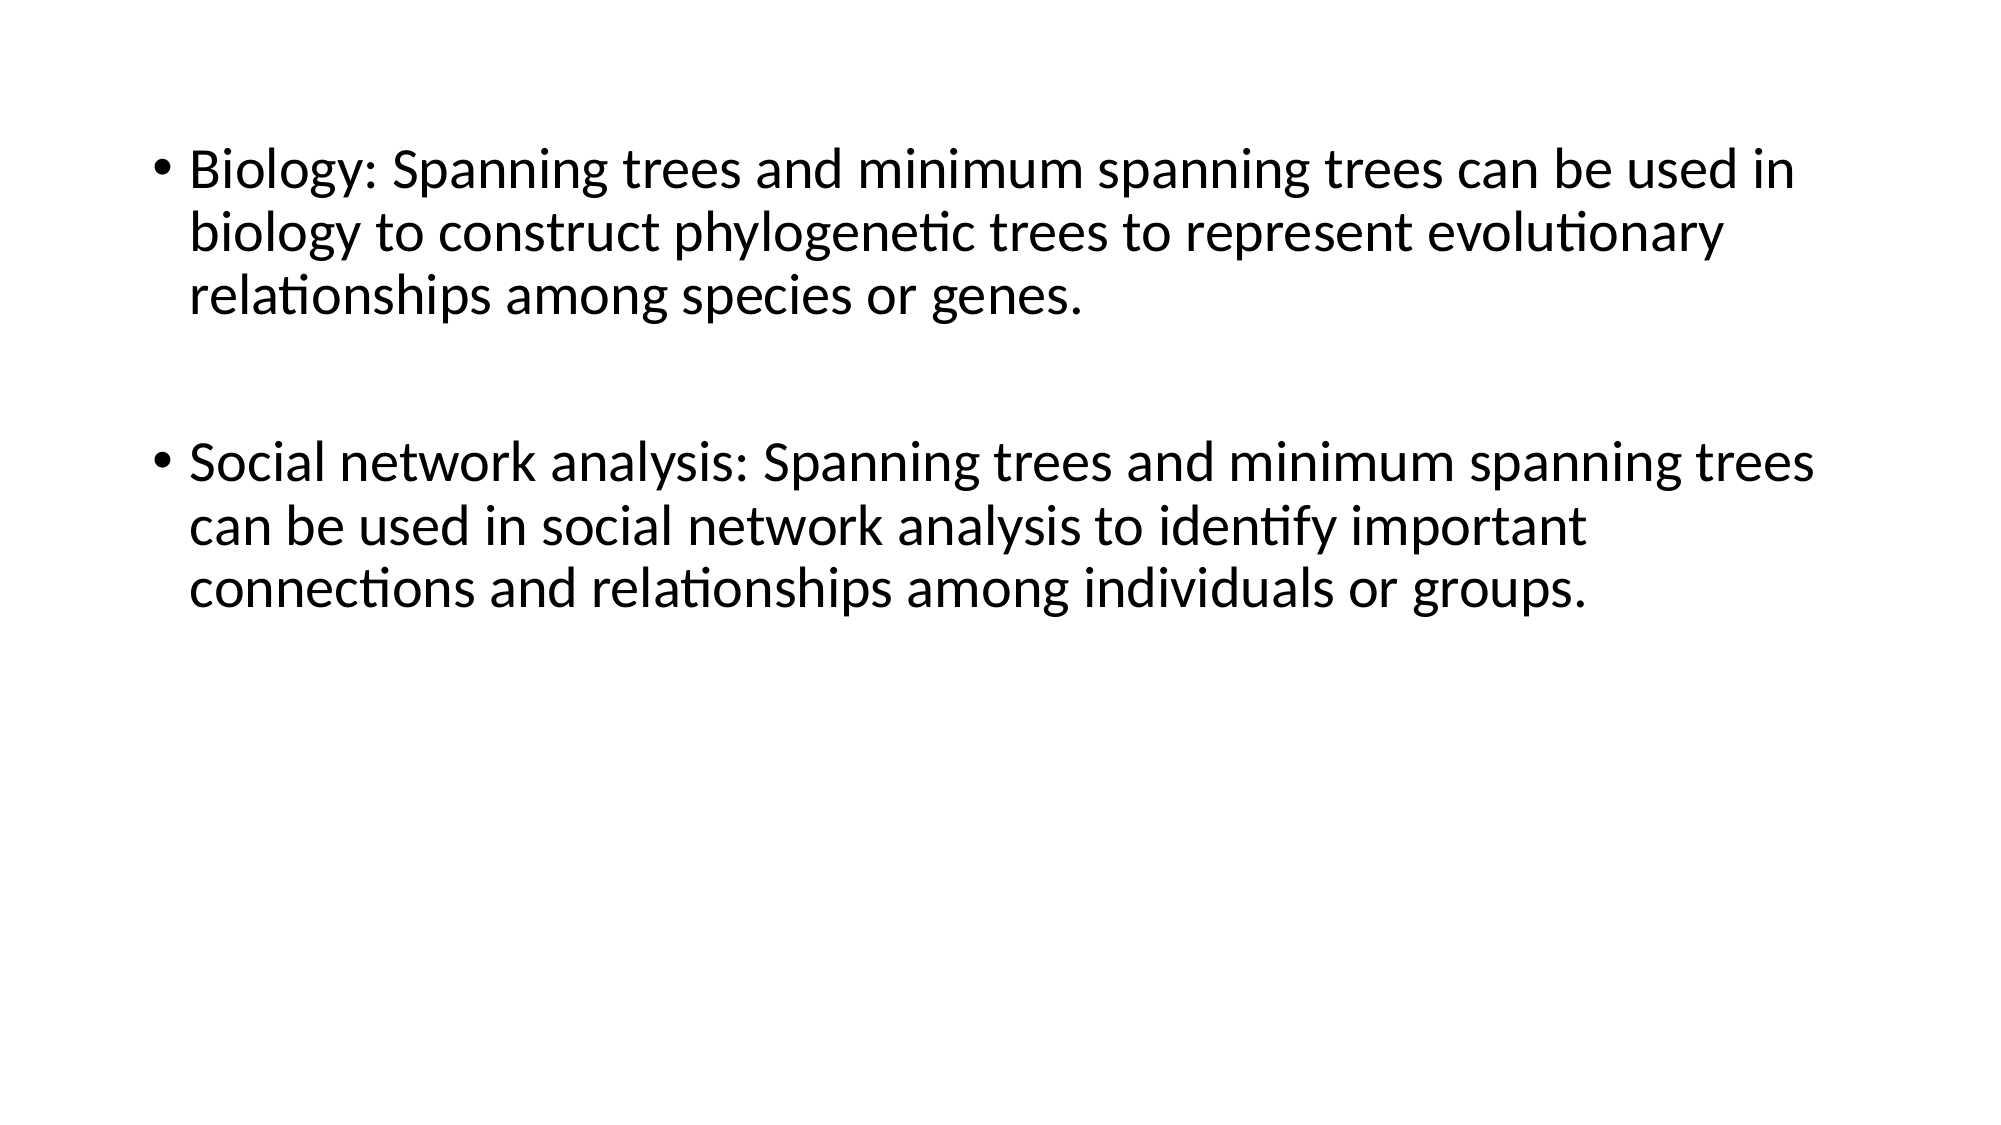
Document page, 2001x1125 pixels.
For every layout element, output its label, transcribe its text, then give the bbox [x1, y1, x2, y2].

list Biology: Spanning trees and minimum spanning trees can be used in biology to construct phylogenetic trees to represent evolutionary relationships among species or genes. Social network analysis: Spanning trees and minimum spanning trees can be used in social network analysis to identify important connections and relationships among individuals or groups. [137, 39, 1863, 1014]
